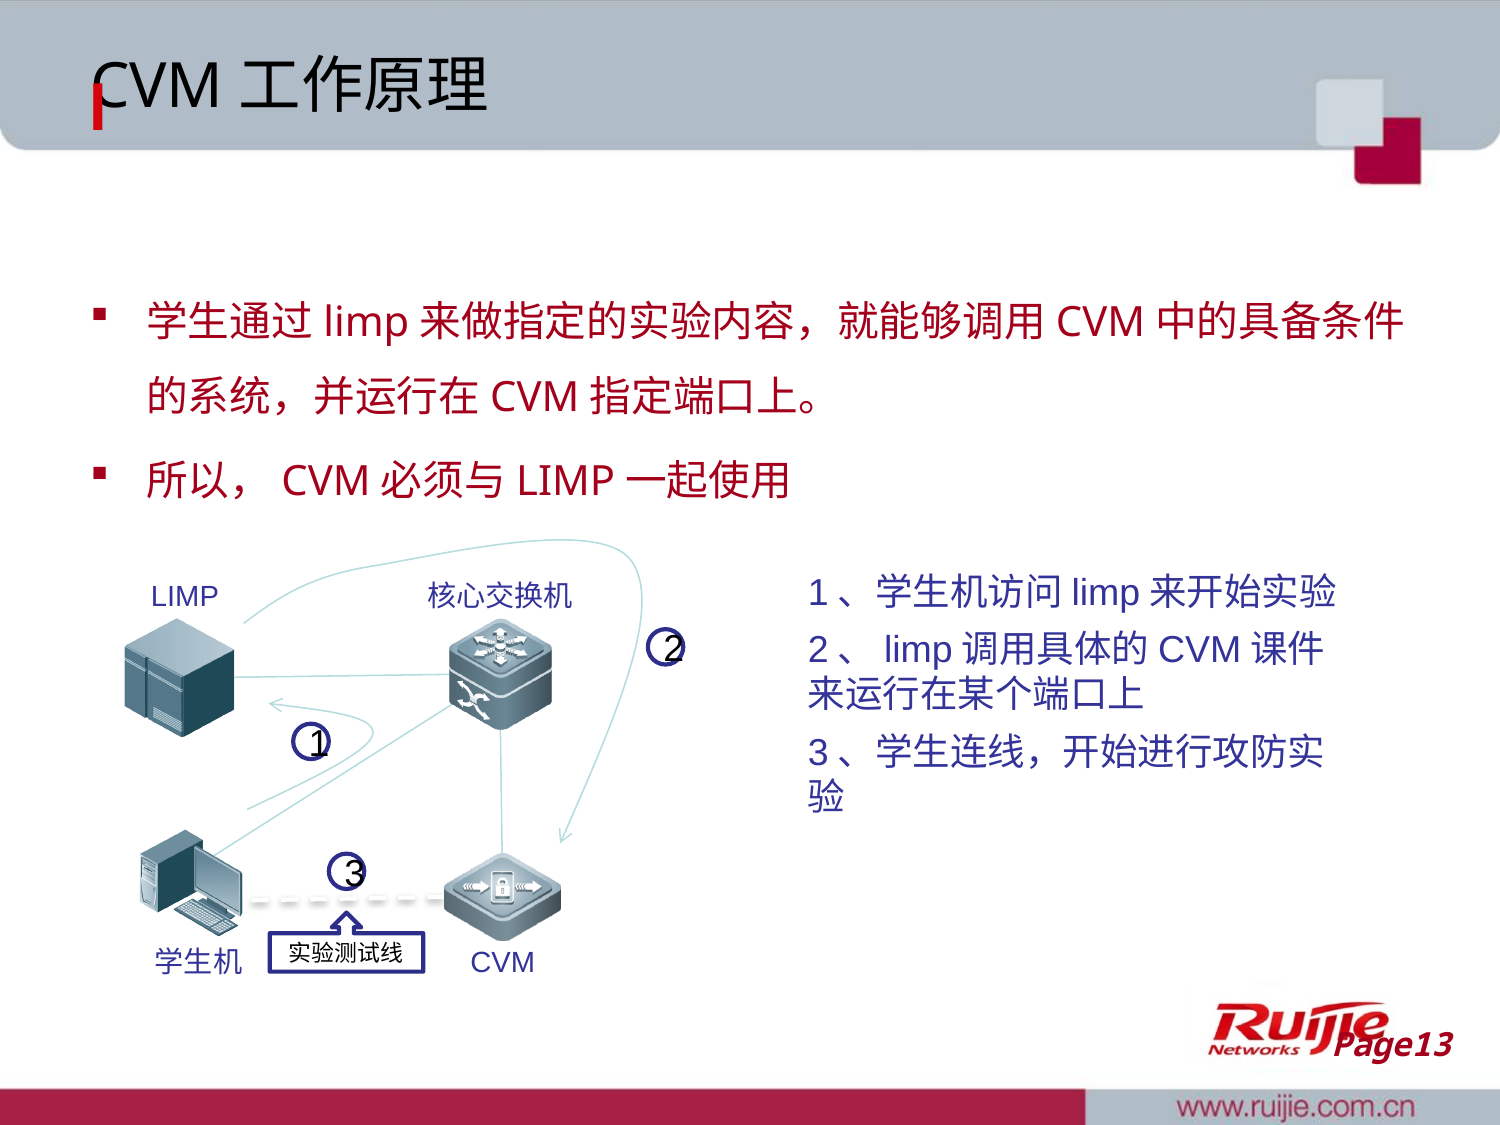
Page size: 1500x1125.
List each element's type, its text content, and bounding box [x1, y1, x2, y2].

picture [0, 0, 1500, 1125]
text_box 1、学生机访问limp来开始实验 2、limp调用具体的CVM课件来运行在某个端口上 3、学生连线，开始进行攻防实验 [793, 560, 1373, 826]
title CVM工作原理 [75, 19, 1306, 147]
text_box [123, 515, 684, 987]
list 学生通过limp来做指定的实验内容，就能够调用CVM中的具备条件的系统，并运行在CVM指定端口上。 所以，CVM必须与LIMP一起使用 [75, 262, 1425, 445]
slide_number Page13 [1116, 1015, 1467, 1094]
